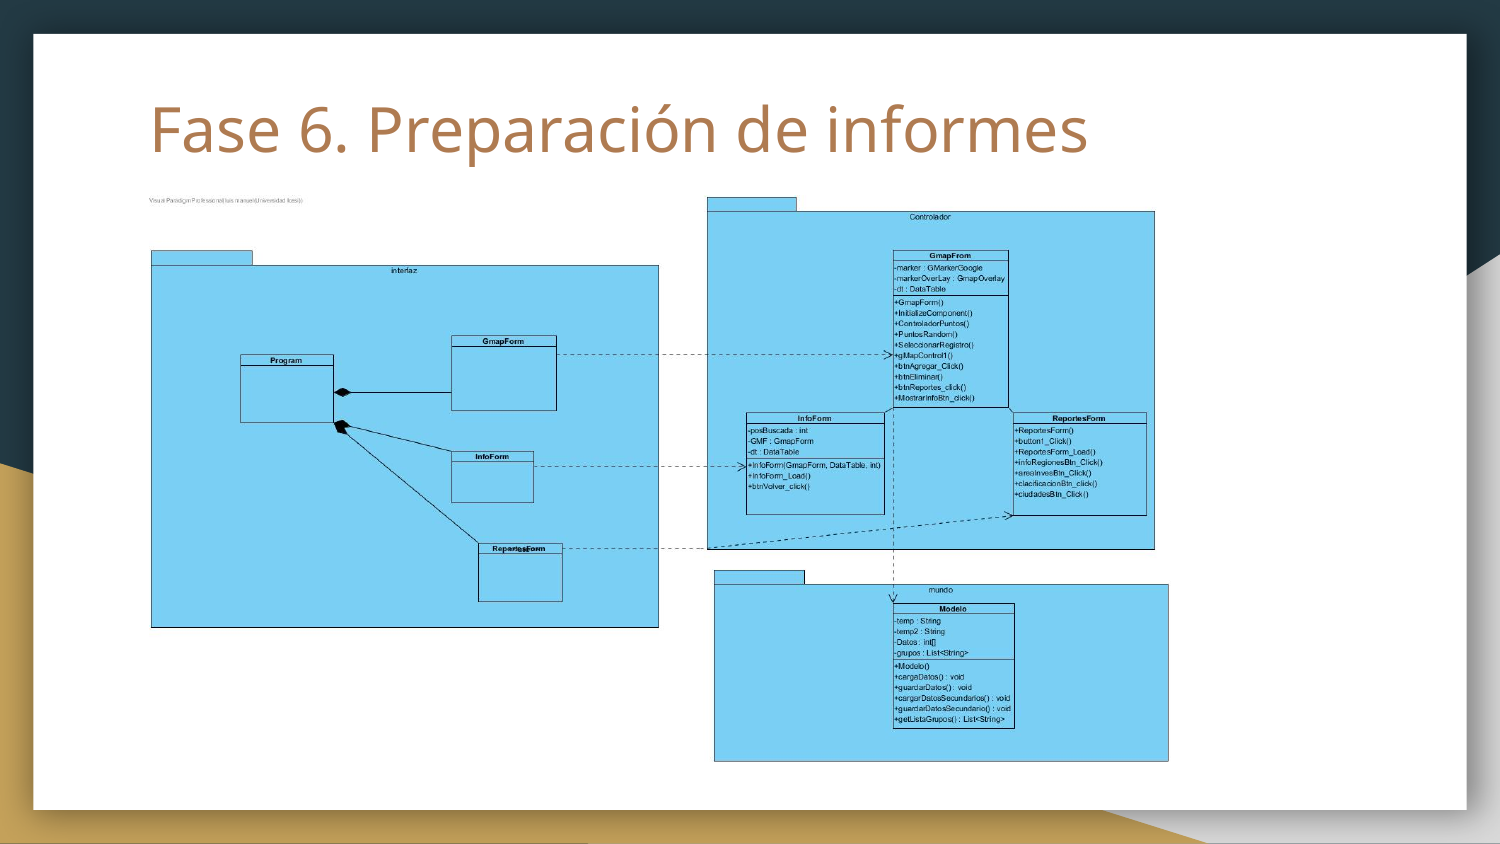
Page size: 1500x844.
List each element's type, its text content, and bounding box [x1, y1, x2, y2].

picture [149, 195, 1171, 764]
title Fase 6. Preparación de informes [134, 74, 1366, 232]
